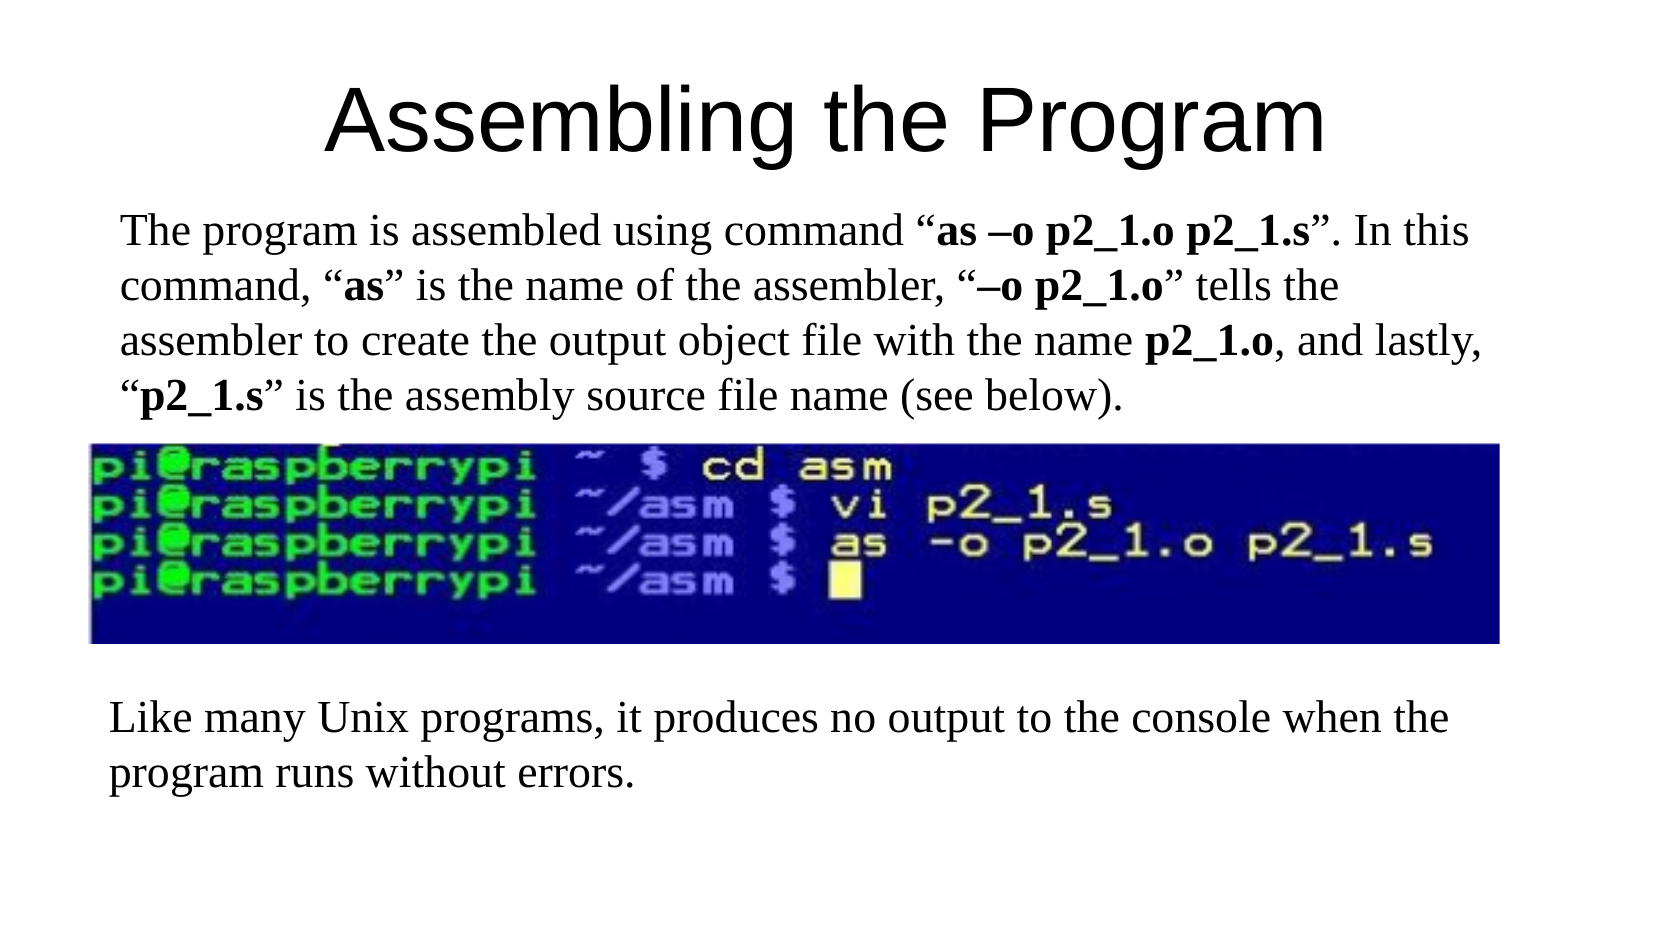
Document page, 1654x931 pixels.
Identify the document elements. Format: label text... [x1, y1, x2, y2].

text_box Like many Unix programs, it produces no output to the console when the program runs without errors. [94, 679, 1549, 805]
text_box Assembling the Program [82, 59, 1571, 170]
picture [87, 441, 1500, 644]
text_box The program is assembled using command “as –o p2_1.o p2_1.s”. In this command, “as” is the name of the assembler, “–o p2_1.o” tells the assembler to create the output object file with the name p2_1.o, and lastly, “p2_1.s” is the assembly source file name (see below). [104, 192, 1545, 427]
